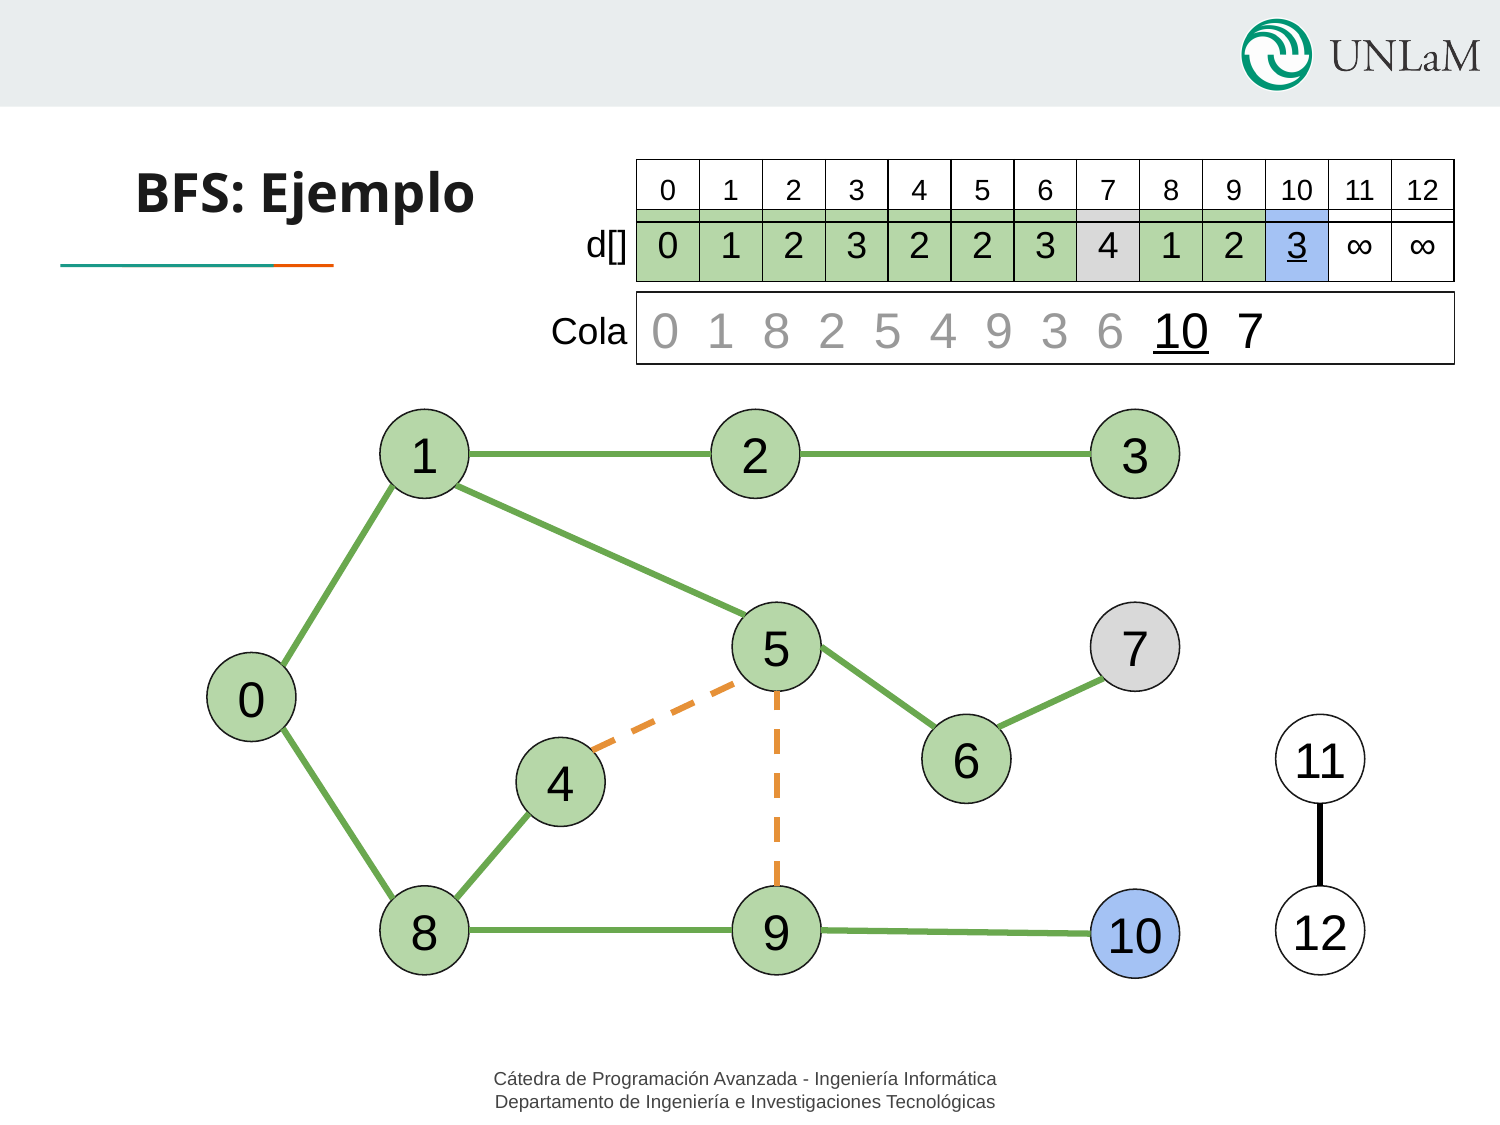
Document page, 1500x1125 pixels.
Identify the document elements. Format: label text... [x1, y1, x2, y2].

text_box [591, 677, 746, 751]
table_header 2 [1203, 223, 1265, 281]
text_box 12 [1275, 885, 1365, 975]
title BFS: Ejemplo [119, 143, 1381, 261]
table_header 3 [1015, 223, 1076, 281]
table_header 0 [637, 223, 699, 281]
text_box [820, 646, 936, 728]
table_header ∞ [1392, 223, 1453, 281]
text_box 7 [1090, 602, 1180, 692]
text_box 4 [516, 737, 606, 827]
text_box d[] [470, 204, 636, 277]
text_box Cola [470, 292, 637, 365]
table_header ∞ [1329, 223, 1391, 281]
table_header 8 [1140, 160, 1202, 221]
text_box 0 [206, 652, 296, 742]
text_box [282, 484, 394, 666]
table_header 11 [1329, 160, 1391, 221]
text_box 3 [1090, 409, 1180, 499]
table_header 2 [763, 160, 825, 221]
table_header 5 [952, 160, 1013, 221]
table_header 12 [1392, 160, 1453, 221]
table_header 2 [763, 223, 825, 281]
table_header 3 [826, 160, 887, 221]
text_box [997, 677, 1104, 728]
text_box 0 1 8 2 5 4 9 3 6 10 7 [637, 292, 1455, 365]
table_header 4 [1077, 223, 1139, 281]
text_box 2 [711, 409, 800, 499]
table_header 1 [1140, 223, 1202, 281]
text_box 1 [379, 409, 469, 499]
text_box 10 [1090, 889, 1180, 979]
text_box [282, 728, 394, 900]
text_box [455, 813, 530, 899]
table_header 7 [1077, 160, 1139, 221]
table_header 3 [826, 223, 887, 281]
table_header 1 [700, 160, 762, 221]
text_box 11 [1275, 714, 1365, 804]
picture [1240, 17, 1480, 92]
table_header 3 [1266, 223, 1328, 281]
table_header 1 [700, 223, 762, 281]
table_header 10 [1266, 160, 1328, 221]
table_header 0 [637, 160, 699, 221]
table_header 2 [952, 223, 1013, 281]
table_header 2 [889, 223, 950, 281]
table_header 9 [1203, 160, 1265, 221]
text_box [820, 929, 1091, 934]
table_header 6 [1015, 160, 1076, 221]
text_box 5 [732, 602, 822, 692]
table_header 4 [889, 160, 950, 221]
text_box 6 [921, 714, 1012, 804]
text_box 9 [732, 885, 822, 975]
text_box 8 [379, 885, 469, 975]
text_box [455, 484, 746, 616]
